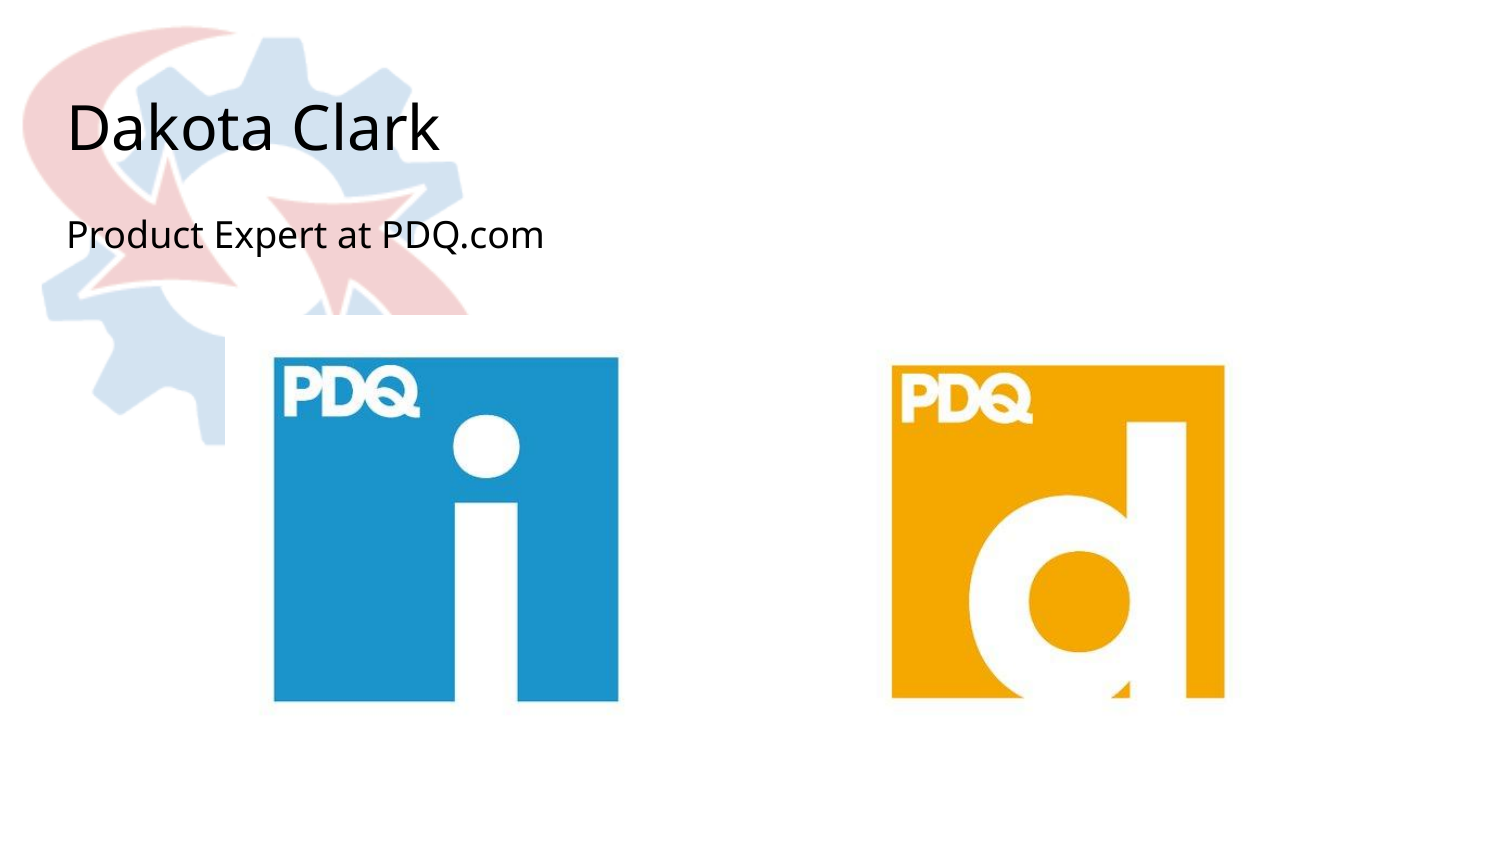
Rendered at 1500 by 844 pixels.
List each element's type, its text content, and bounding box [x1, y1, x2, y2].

picture [841, 315, 1276, 750]
text_box Product Expert at PDQ.com [51, 188, 1449, 750]
text_box Dakota Clark [51, 72, 1449, 167]
picture [225, 315, 660, 750]
